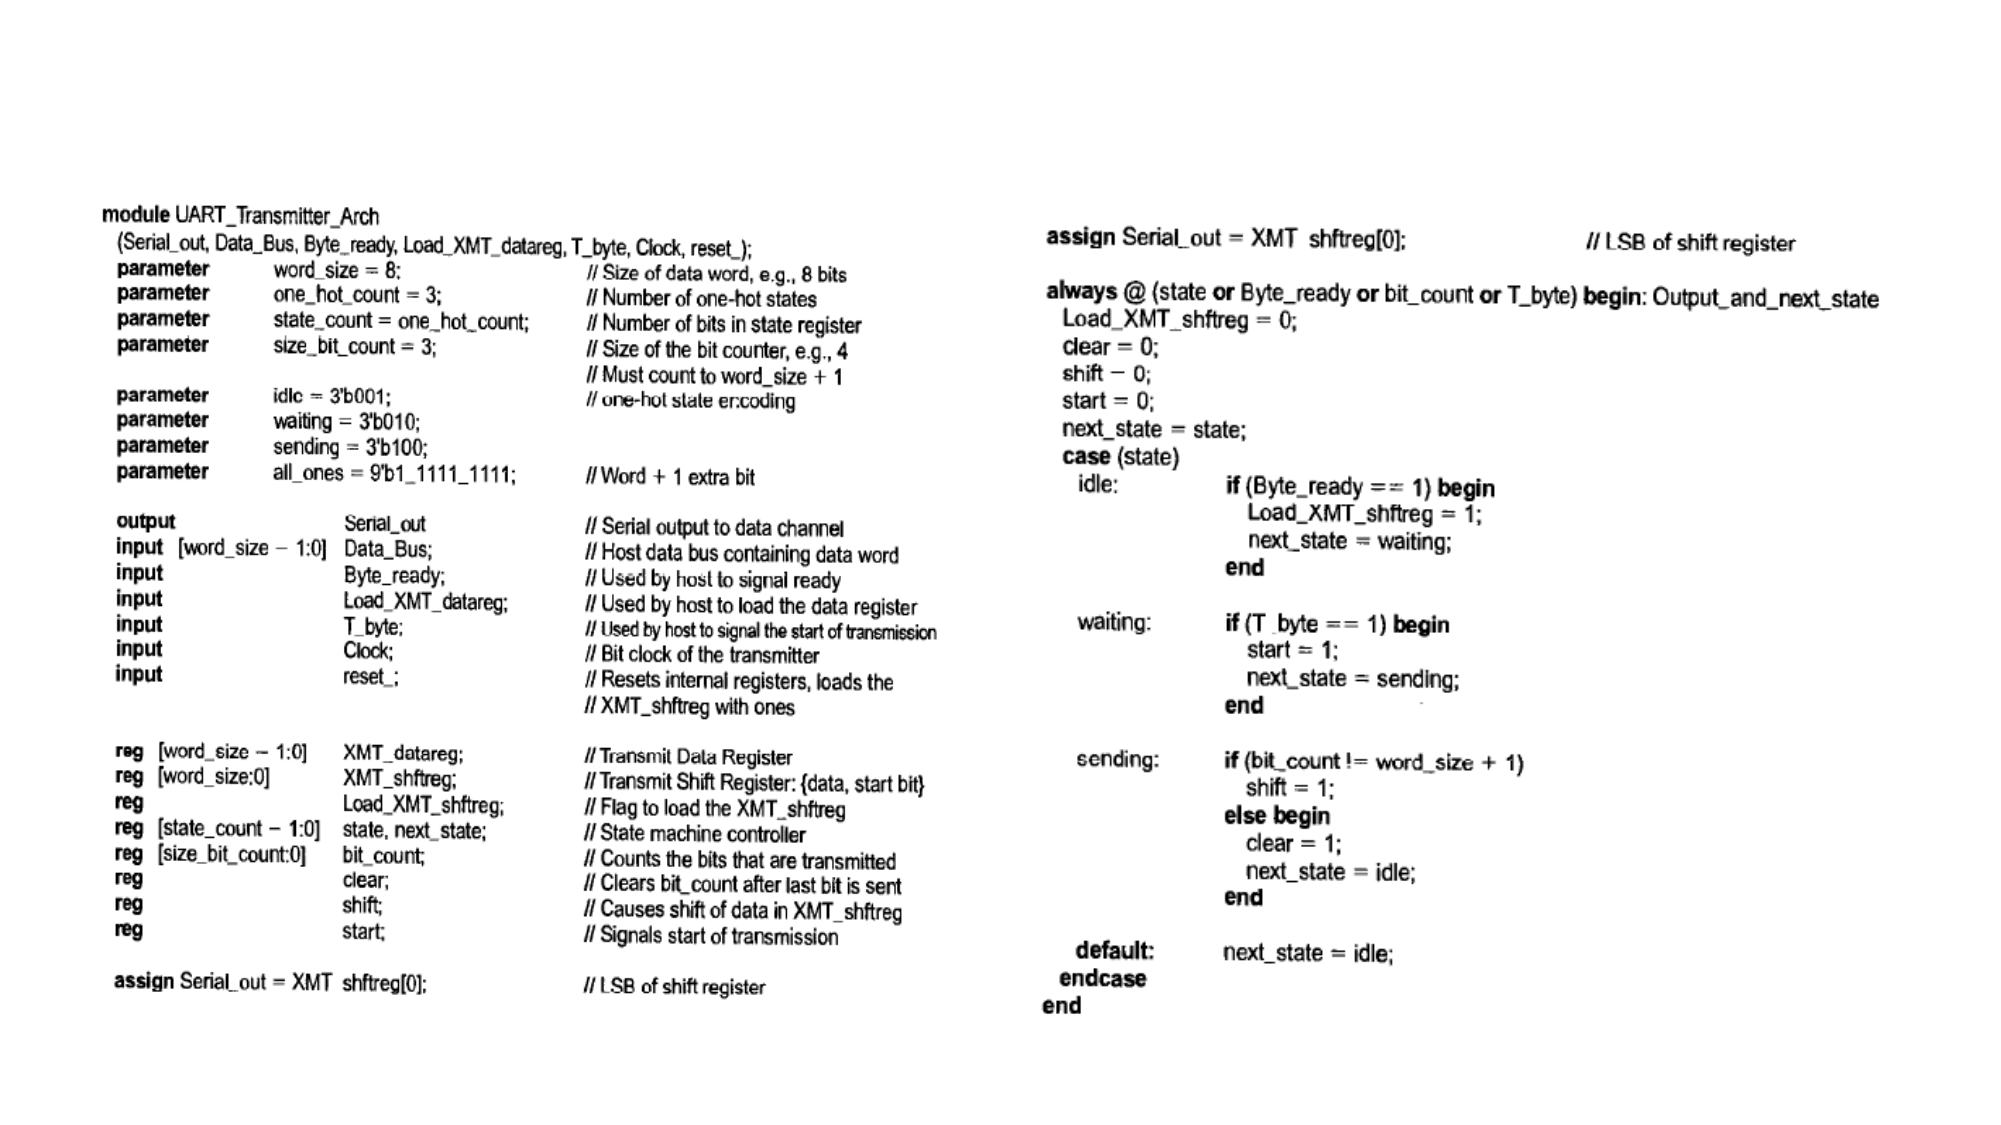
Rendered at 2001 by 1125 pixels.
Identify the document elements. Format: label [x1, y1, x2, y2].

picture [1021, 208, 1918, 1027]
picture [82, 191, 958, 1010]
